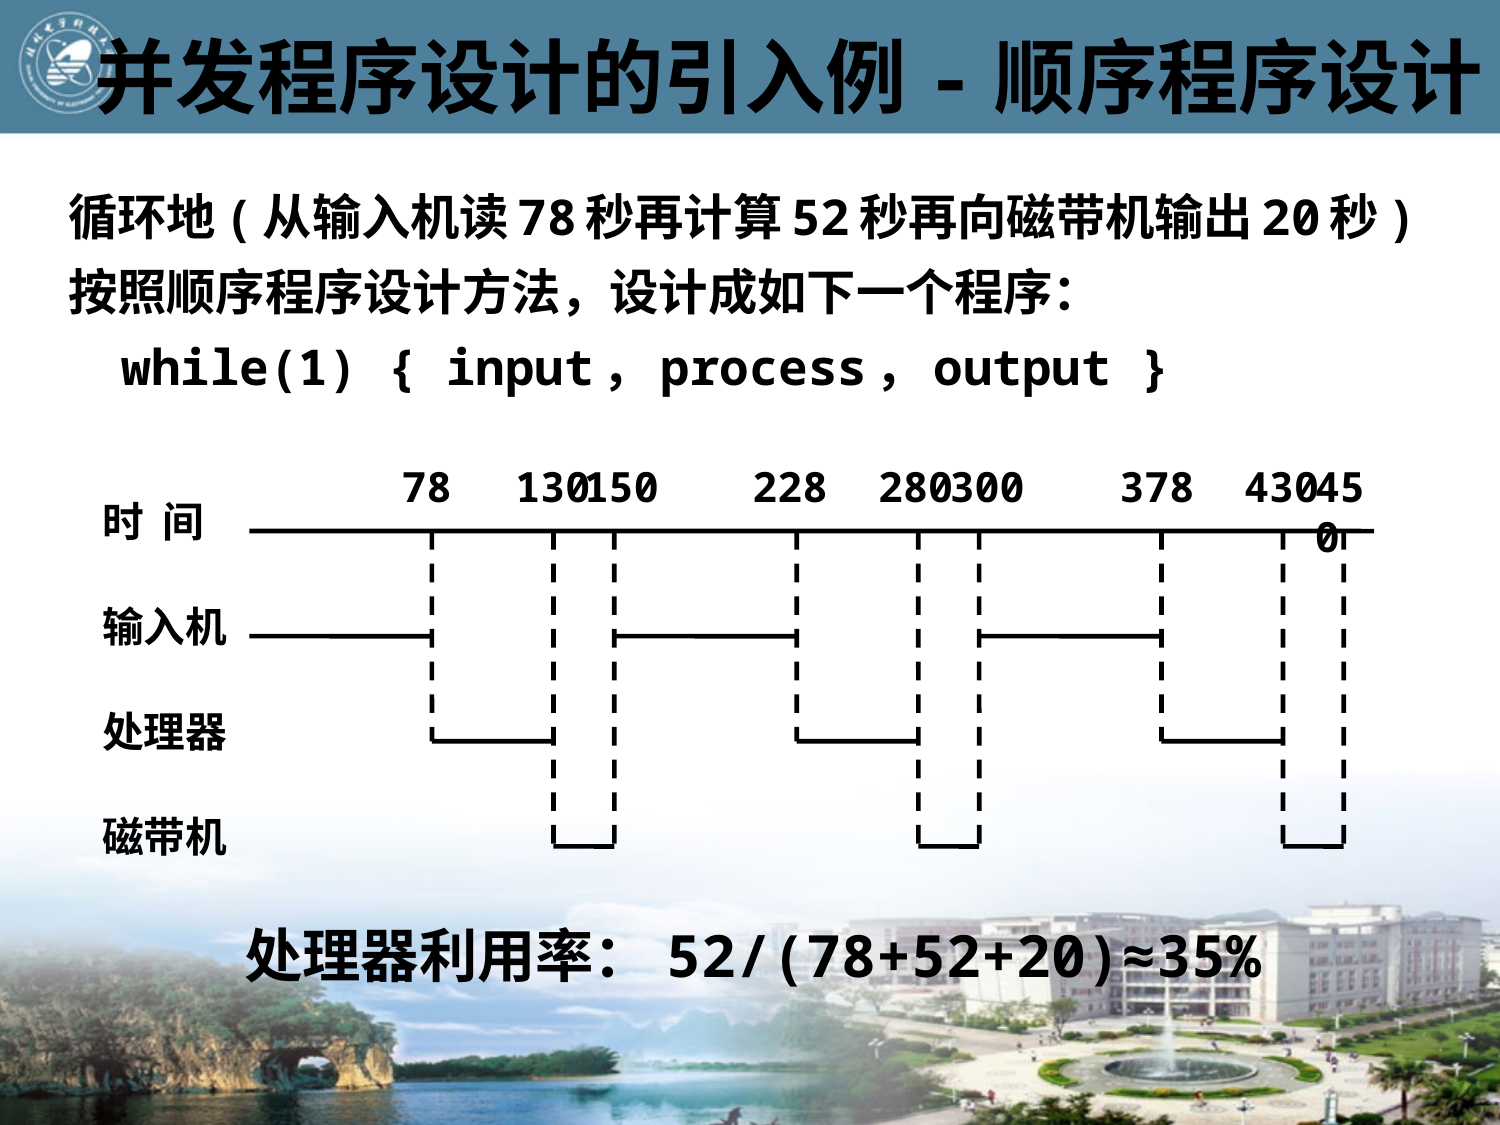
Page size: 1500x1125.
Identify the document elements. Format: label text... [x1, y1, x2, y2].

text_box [249, 460, 612, 494]
picture [0, 0, 1500, 1125]
text_box 处理器利用率：52/(78+52+20)≈35% [102, 904, 1403, 1000]
list 循环地(从输入机读78秒再计算52秒再向磁带机输出20秒) 按照顺序程序设计方法，设计成如下一个程序： while(1) { input，process，output } [52, 172, 1450, 433]
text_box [978, 460, 1389, 847]
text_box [614, 460, 977, 494]
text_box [102, 495, 1375, 882]
title 并发程序设计的引入例-顺序程序设计 [76, 0, 1500, 151]
